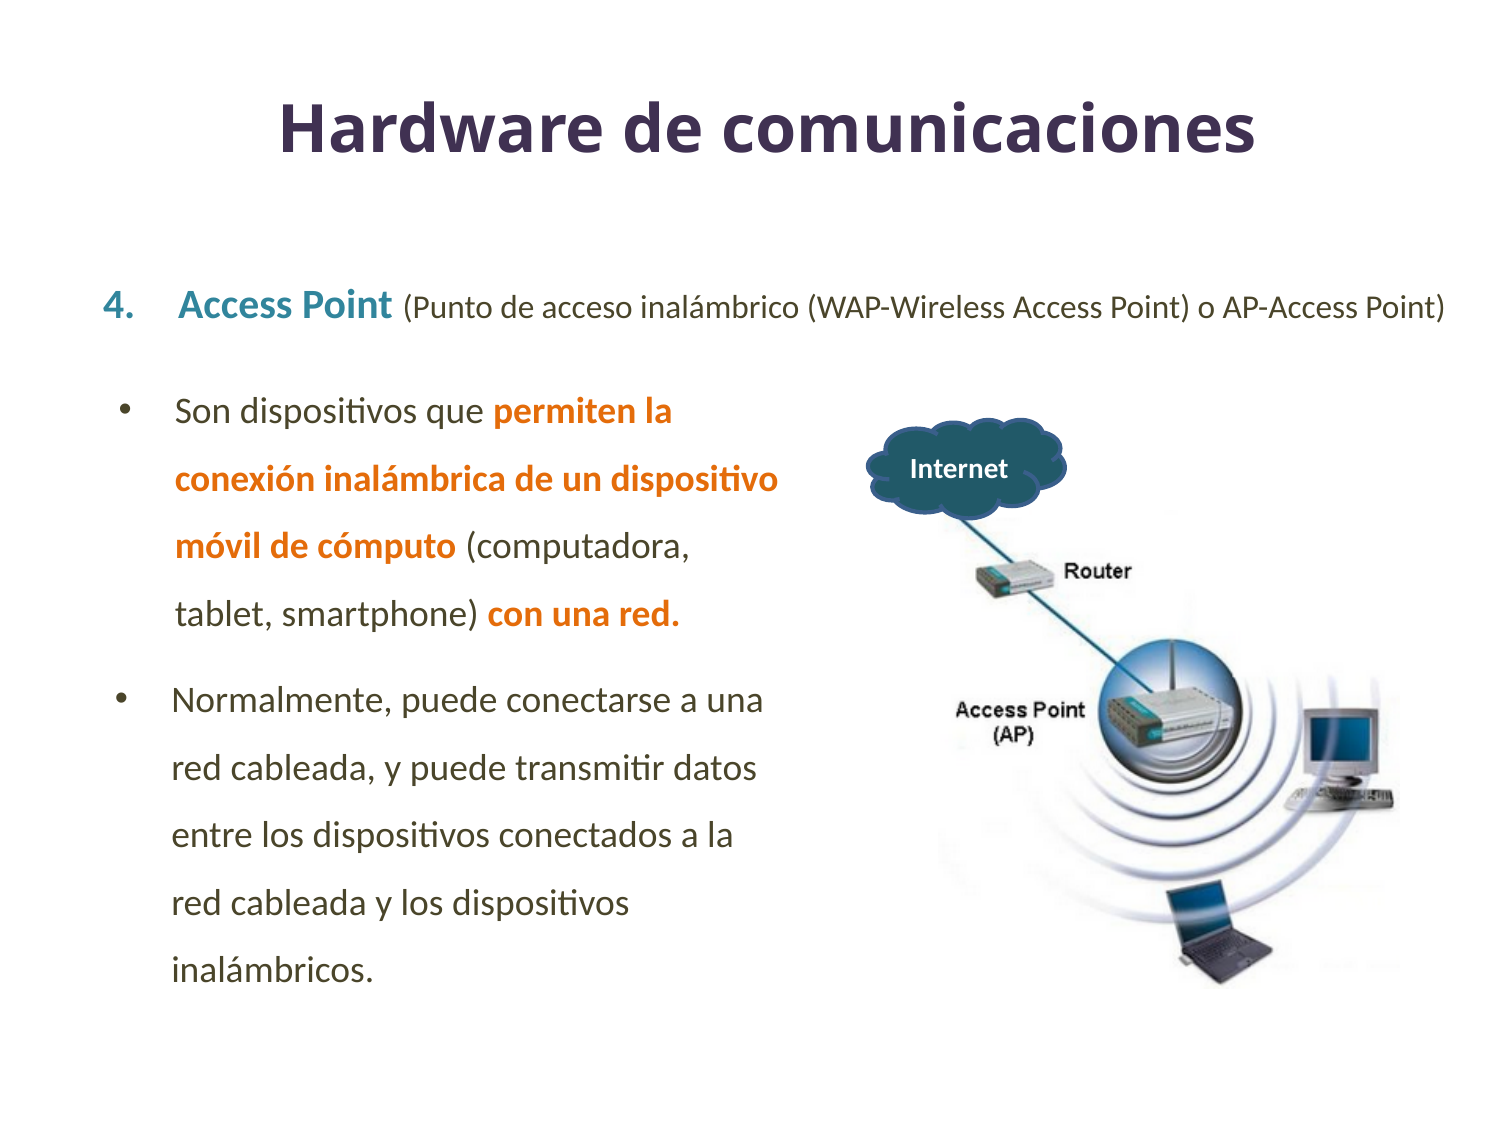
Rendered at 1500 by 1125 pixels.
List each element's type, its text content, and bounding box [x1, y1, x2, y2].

text_box Access Point (Punto de acceso inalámbrico (WAP-Wireless Access Point) o AP-Access Point) [88, 220, 1470, 335]
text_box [867, 419, 1400, 990]
text_box Son dispositivos que permiten la conexión inalámbrica de un dispositivo móvil de cómputo (computadora, tablet, smartphone) con una red. [103, 356, 812, 641]
text_box Normalmente, puede conectarse a una red cableada, y puede transmitir datos entre los dispositivos conectados a la red cableada y los dispositivos inalámbricos. [100, 645, 808, 998]
text_box Hardware de comunicaciones [23, 32, 1495, 220]
